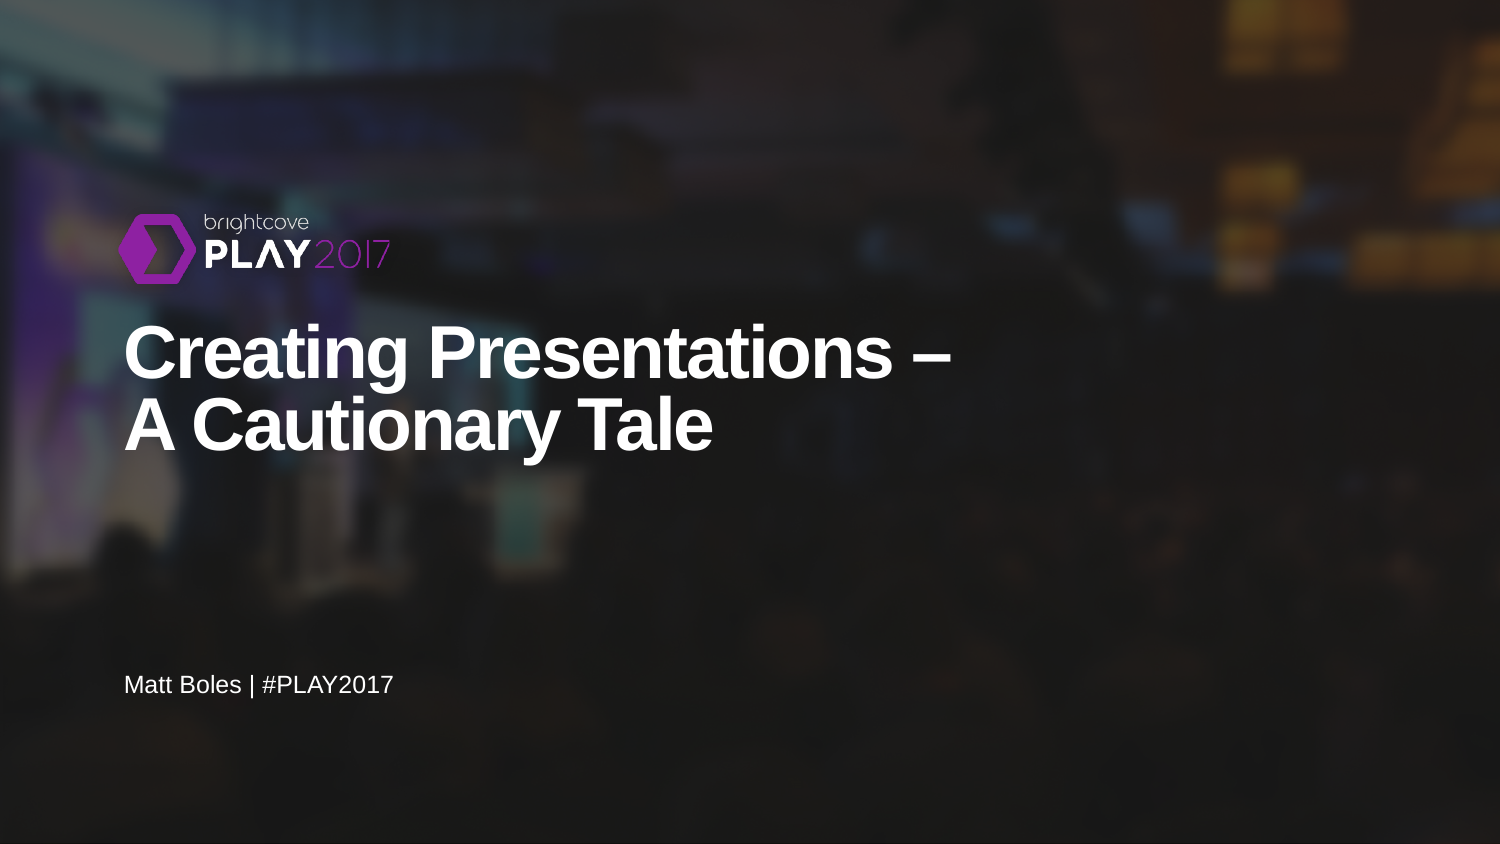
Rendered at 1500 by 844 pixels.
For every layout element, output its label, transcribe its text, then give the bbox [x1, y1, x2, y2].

list Matt Boles | #PLAY2017 [112, 668, 1009, 706]
list Creating Presentations – A Cautionary Tale [112, 315, 1009, 475]
